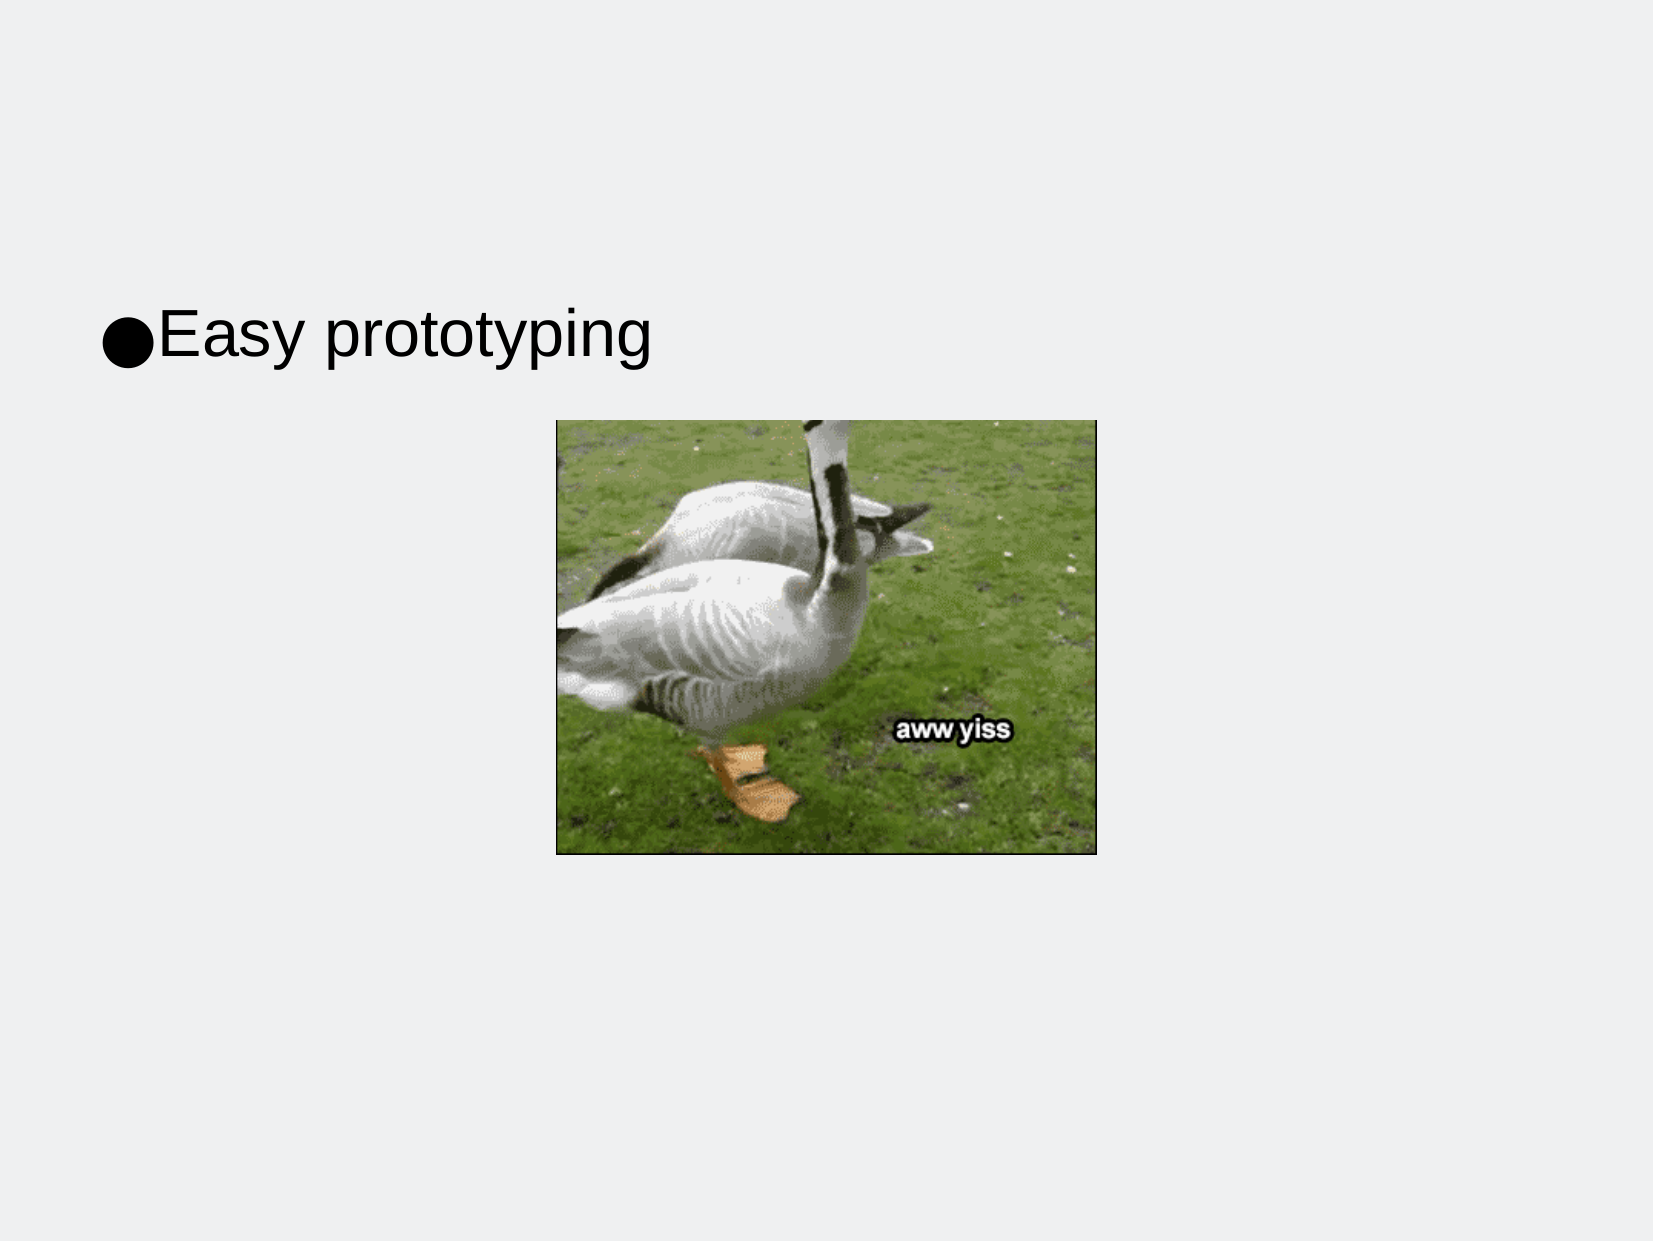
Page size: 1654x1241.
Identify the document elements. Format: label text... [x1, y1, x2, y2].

picture [556, 420, 1097, 856]
text_box Easy prototyping [82, 290, 1571, 1010]
